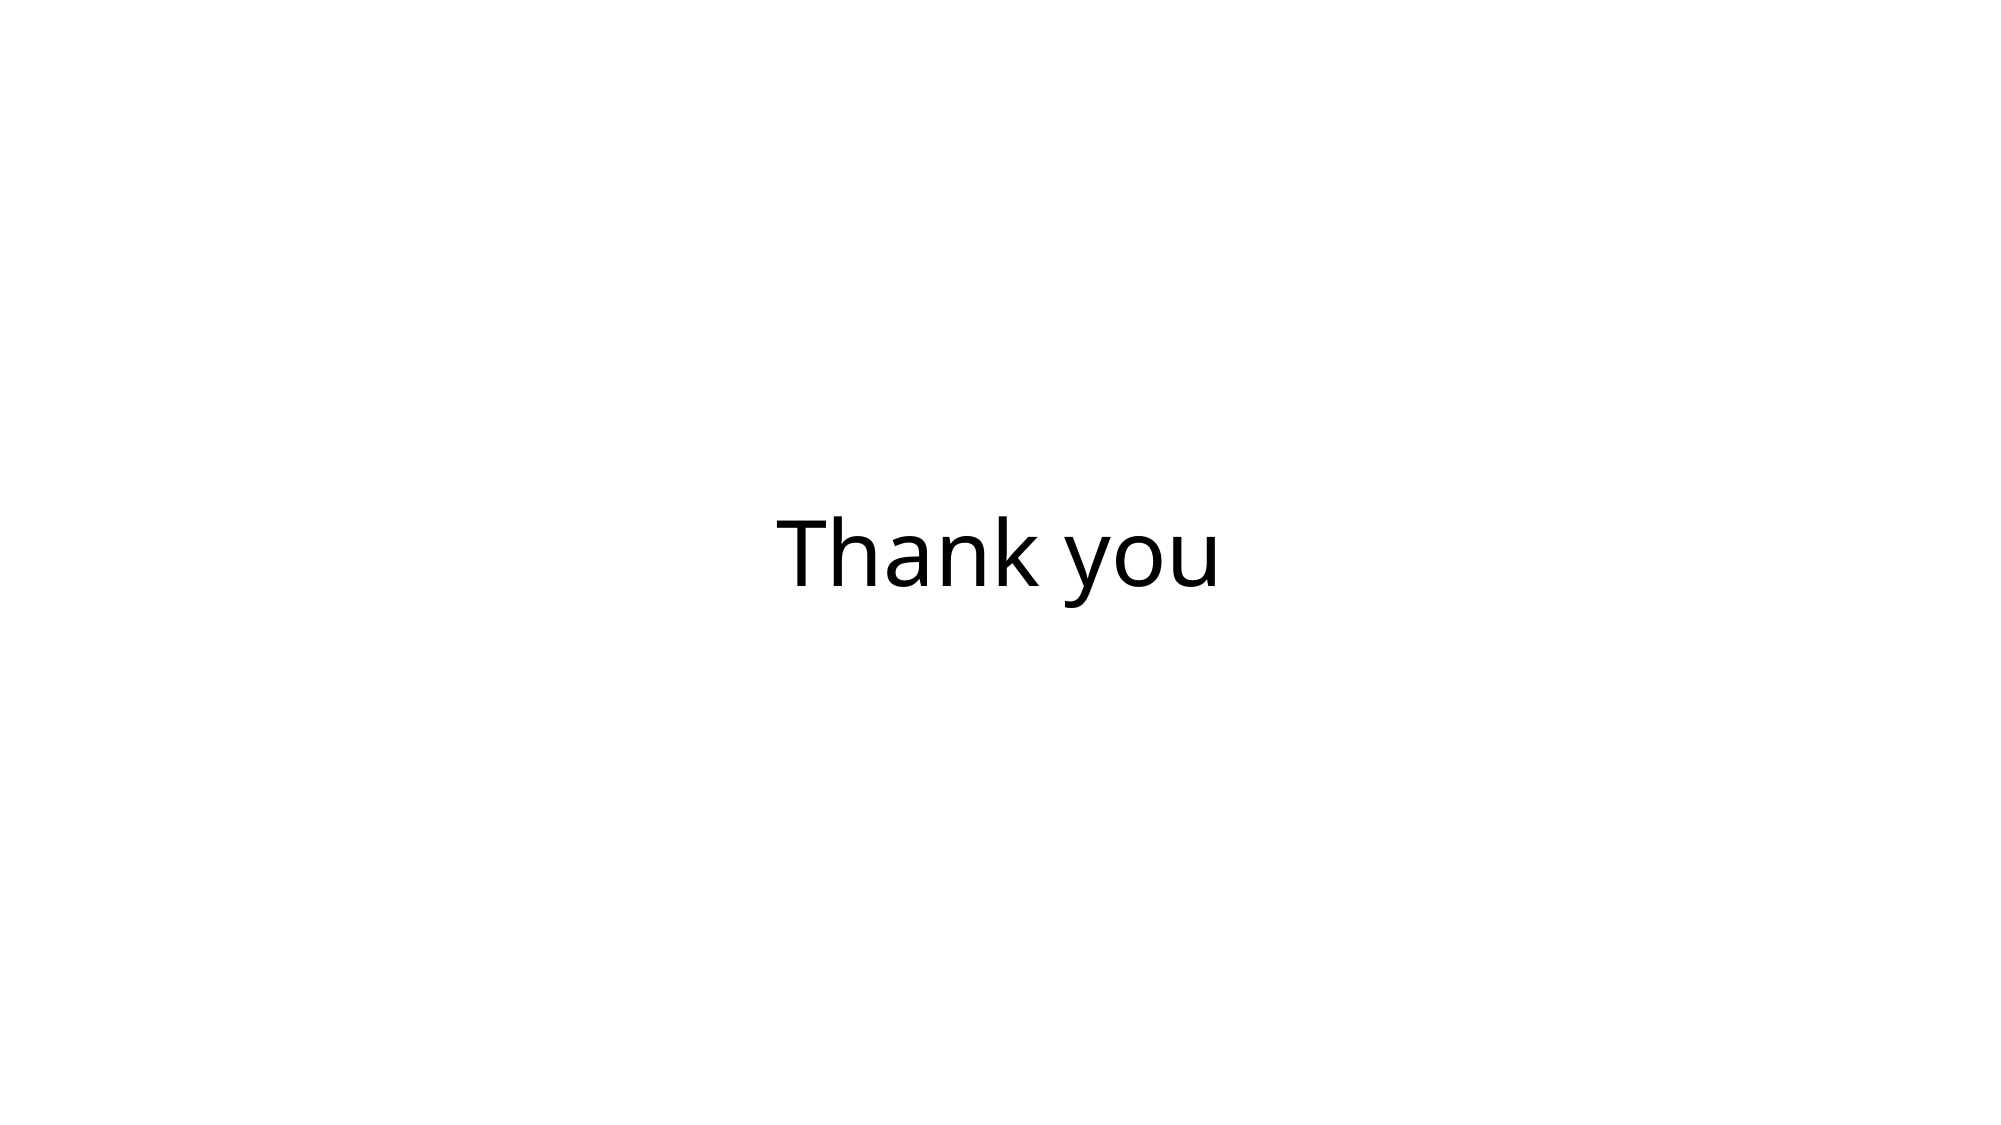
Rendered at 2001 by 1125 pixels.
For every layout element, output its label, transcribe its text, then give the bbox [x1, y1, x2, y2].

title Thank you [137, 447, 1863, 666]
